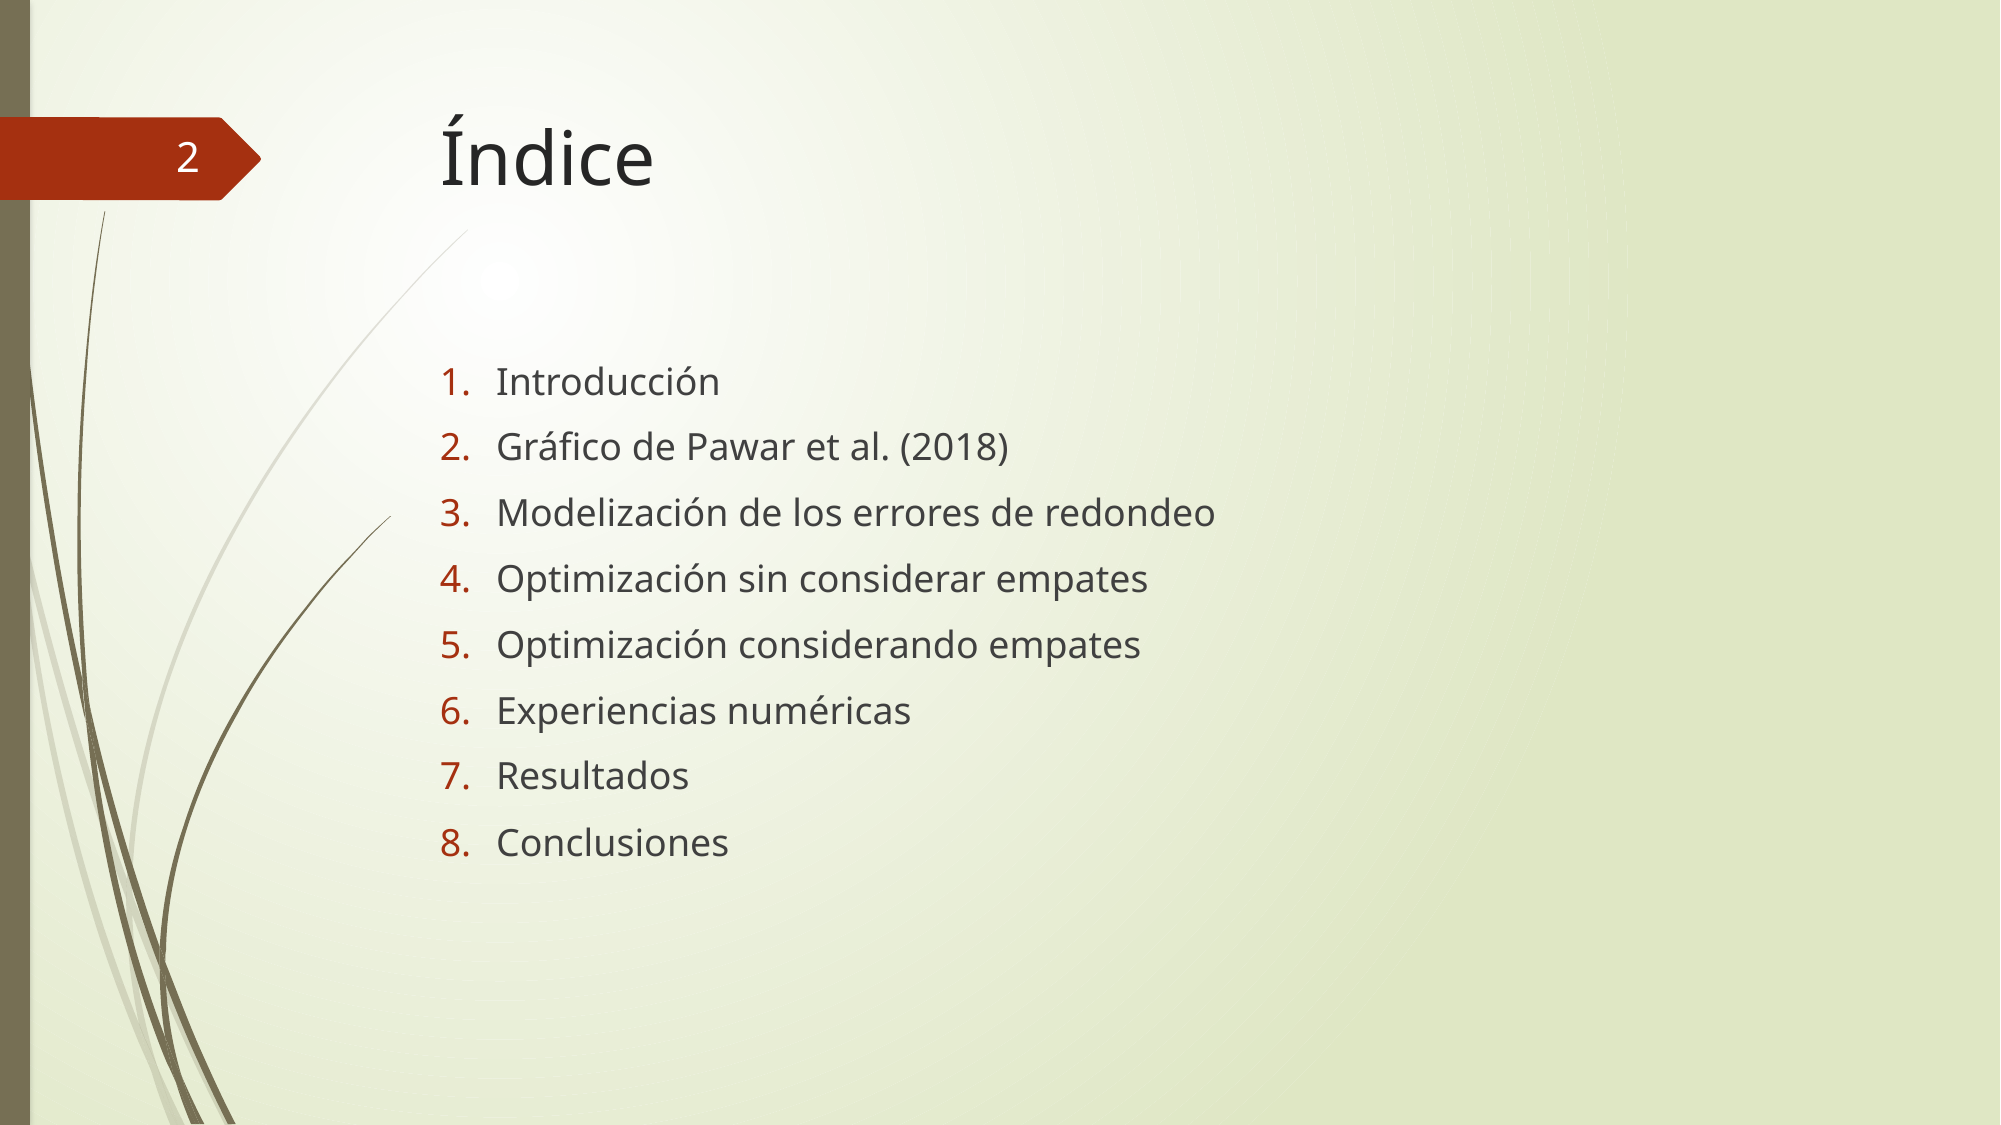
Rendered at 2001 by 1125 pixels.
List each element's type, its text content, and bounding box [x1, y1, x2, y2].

title Índice [425, 102, 1888, 313]
list Introducción Gráfico de Pawar et al. (2018) Modelización de los errores de redondeo Optimización sin considerar empates Optimización considerando empates Experiencias numéricas Resultados Conclusiones [424, 350, 1888, 970]
slide_number 2 [87, 129, 216, 190]
